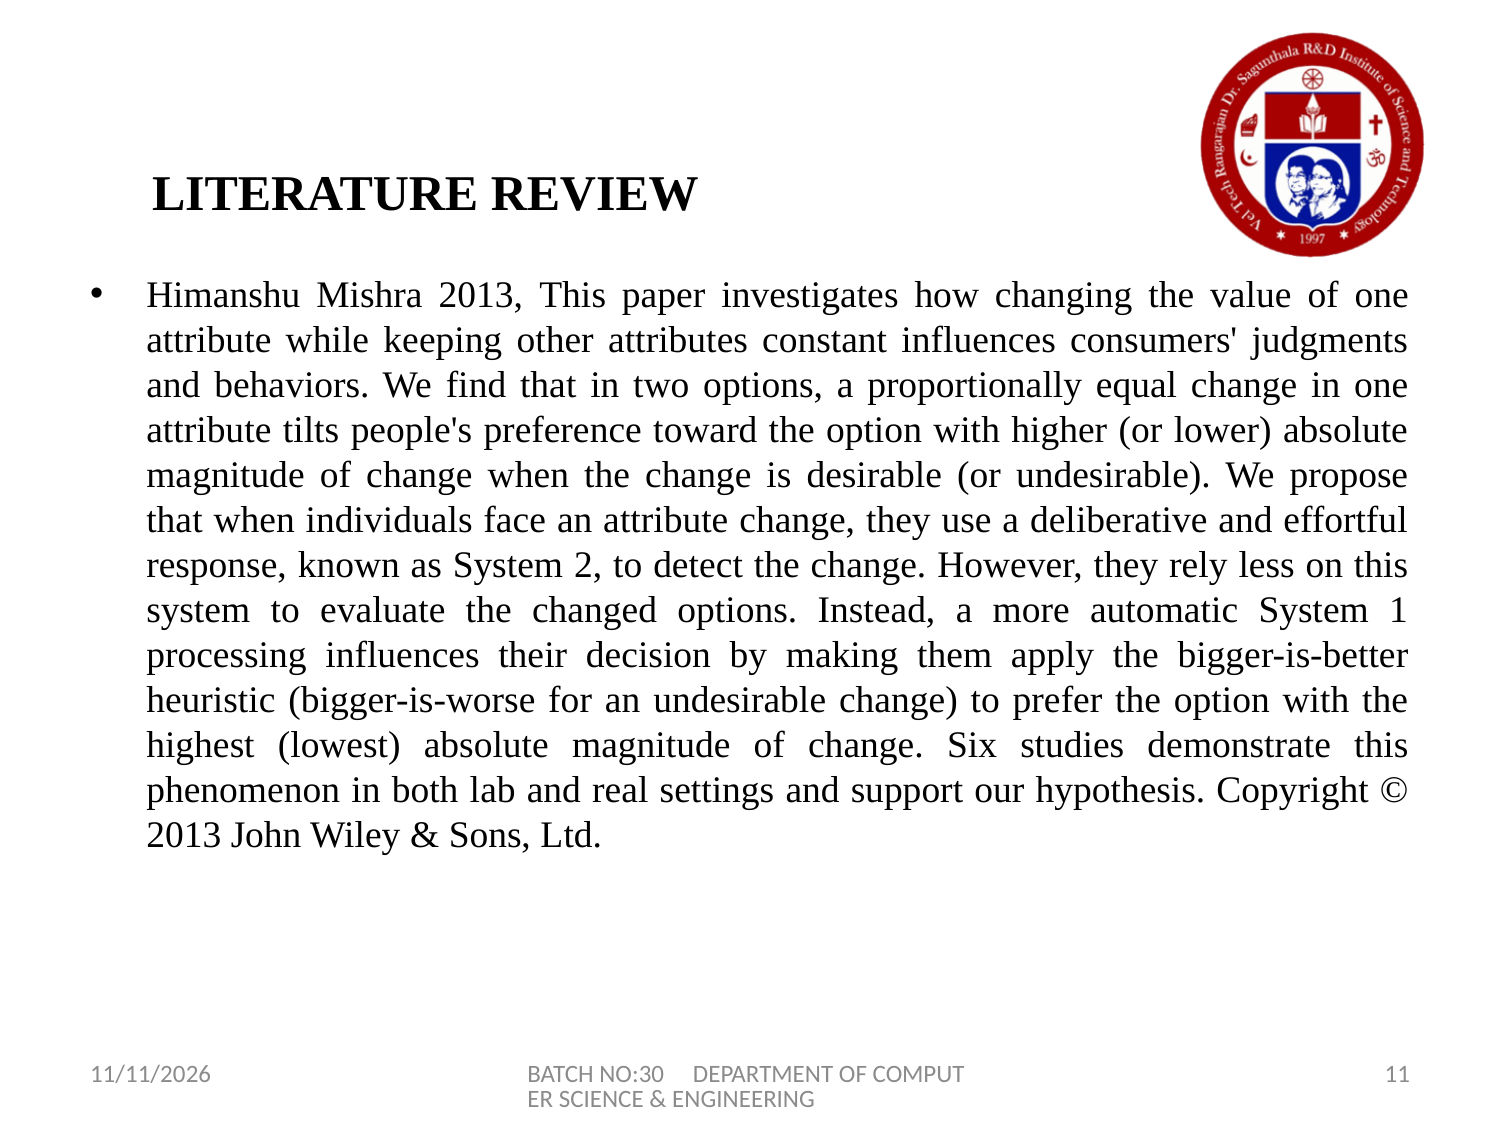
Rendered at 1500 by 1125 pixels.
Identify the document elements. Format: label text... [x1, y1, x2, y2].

list Himanshu Mishra 2013, This paper investigates how changing the value of one attribute while keeping other attributes constant influences consumers' judgments and behaviors. We find that in two options, a proportionally equal change in one attribute tilts people's preference toward the option with higher (or lower) absolute magnitude of change when the change is desirable (or undesirable). We propose that when individuals face an attribute change, they use a deliberative and effortful response, known as System 2, to detect the change. However, they rely less on this system to evaluate the changed options. Instead, a more automatic System 1 processing influences their decision by making them apply the bigger-is-better heuristic (bigger-is-worse for an undesirable change) to prefer the option with the highest (lowest) absolute magnitude of change. Six studies demonstrate this phenomenon in both lab and real settings and support our hypothesis. Copyright © 2013 John Wiley & Sons, Ltd. [75, 262, 1425, 1005]
text_box LITERATURE REVIEW [137, 152, 888, 228]
footer BATCH NO:30 DEPARTMENT OF COMPUTER SCIENCE & ENGINEERING [512, 1042, 988, 1103]
slide_number 11 [1074, 1042, 1425, 1103]
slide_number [75, 1042, 425, 1103]
picture [1200, 32, 1425, 258]
